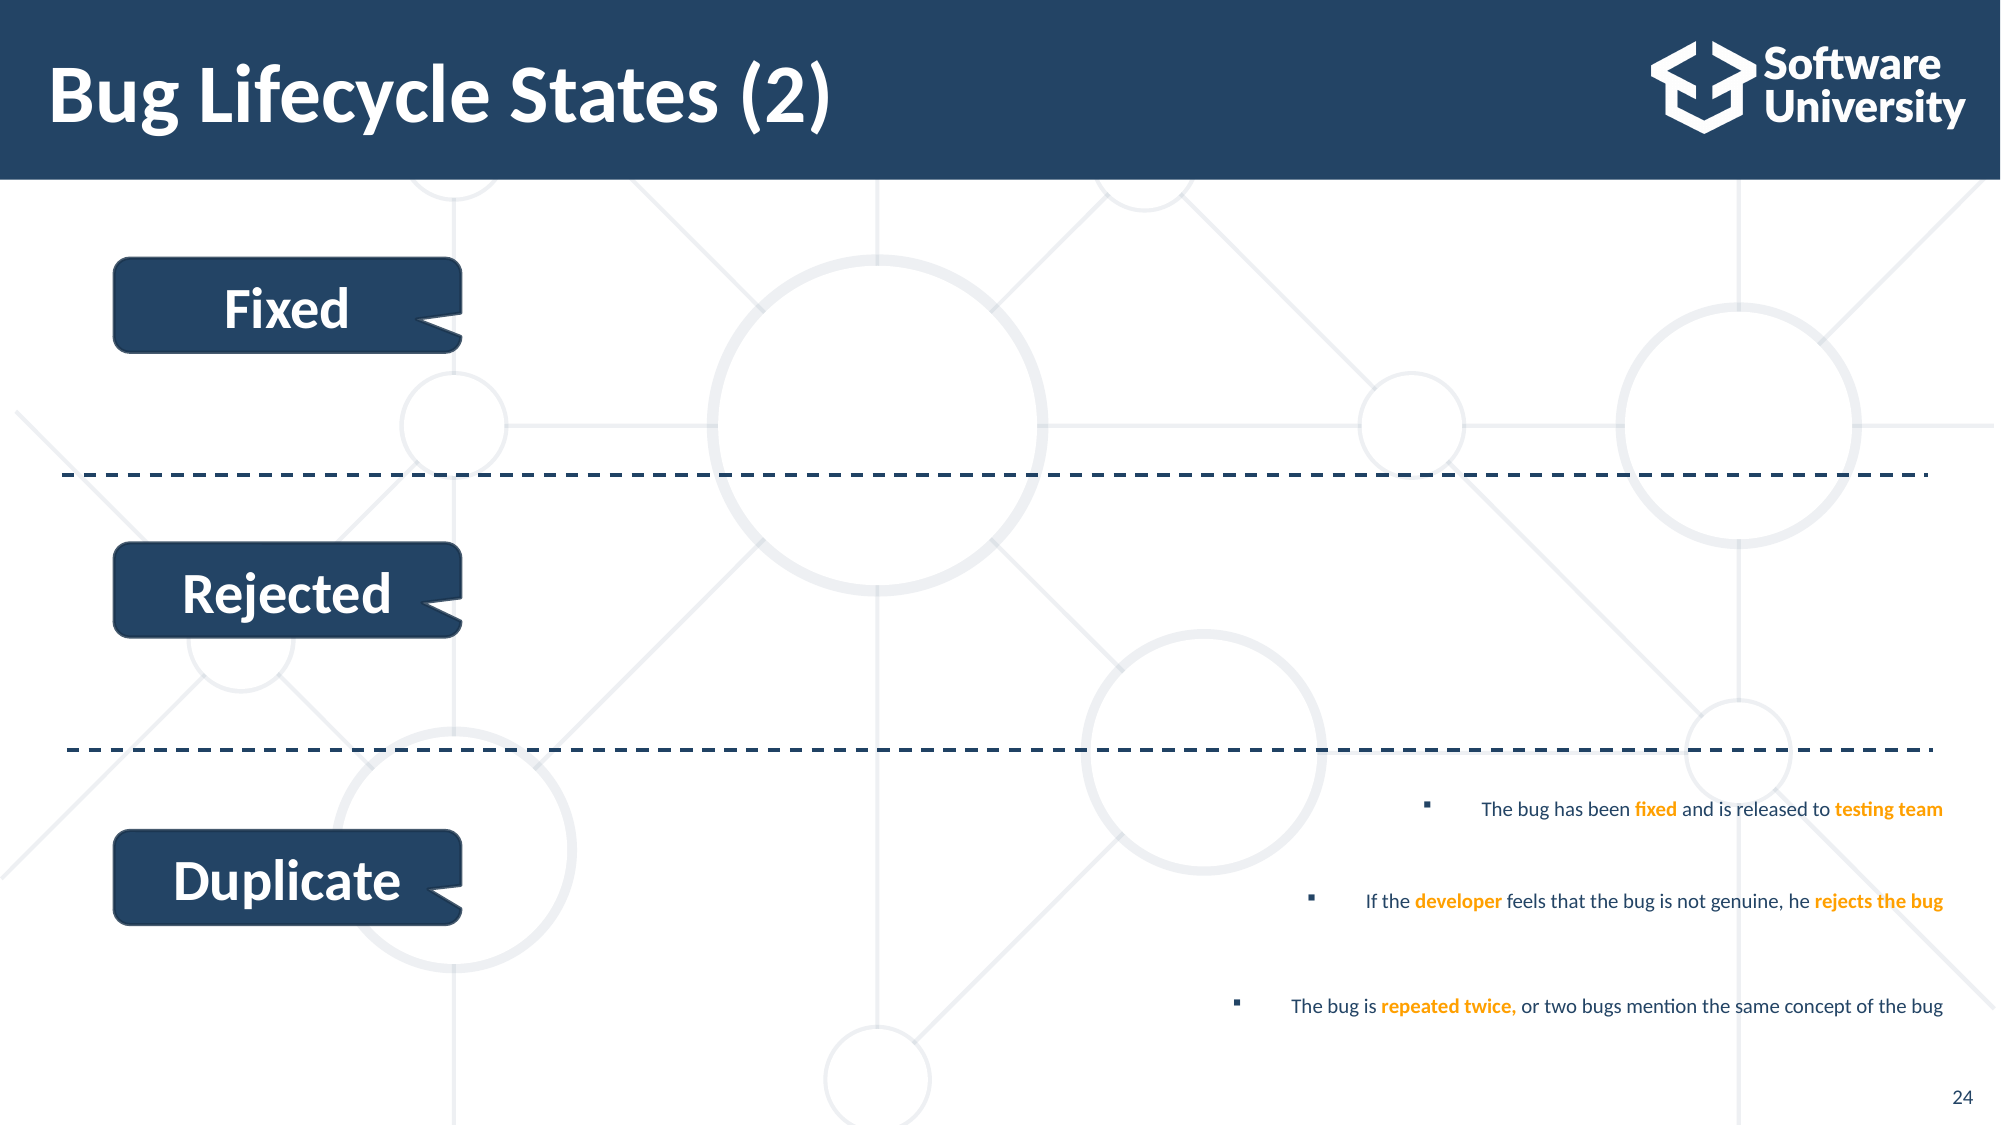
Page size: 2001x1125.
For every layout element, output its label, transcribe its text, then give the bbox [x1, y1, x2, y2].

slide_number The bug has been fixed and is released to testing team If the developer feels that the bug is not genuine, he rejects the bug The bug is repeated twice, or two bugs mention the same concept of the bug [568, 230, 1959, 1025]
picture [1651, 41, 1966, 134]
text_box Duplicate [111, 828, 464, 927]
title Bug Lifecycle States (2) [31, 16, 1625, 162]
text_box Rejected [111, 540, 464, 640]
slide_number 24 [1928, 1067, 1989, 1117]
text_box Fixed [111, 256, 464, 355]
